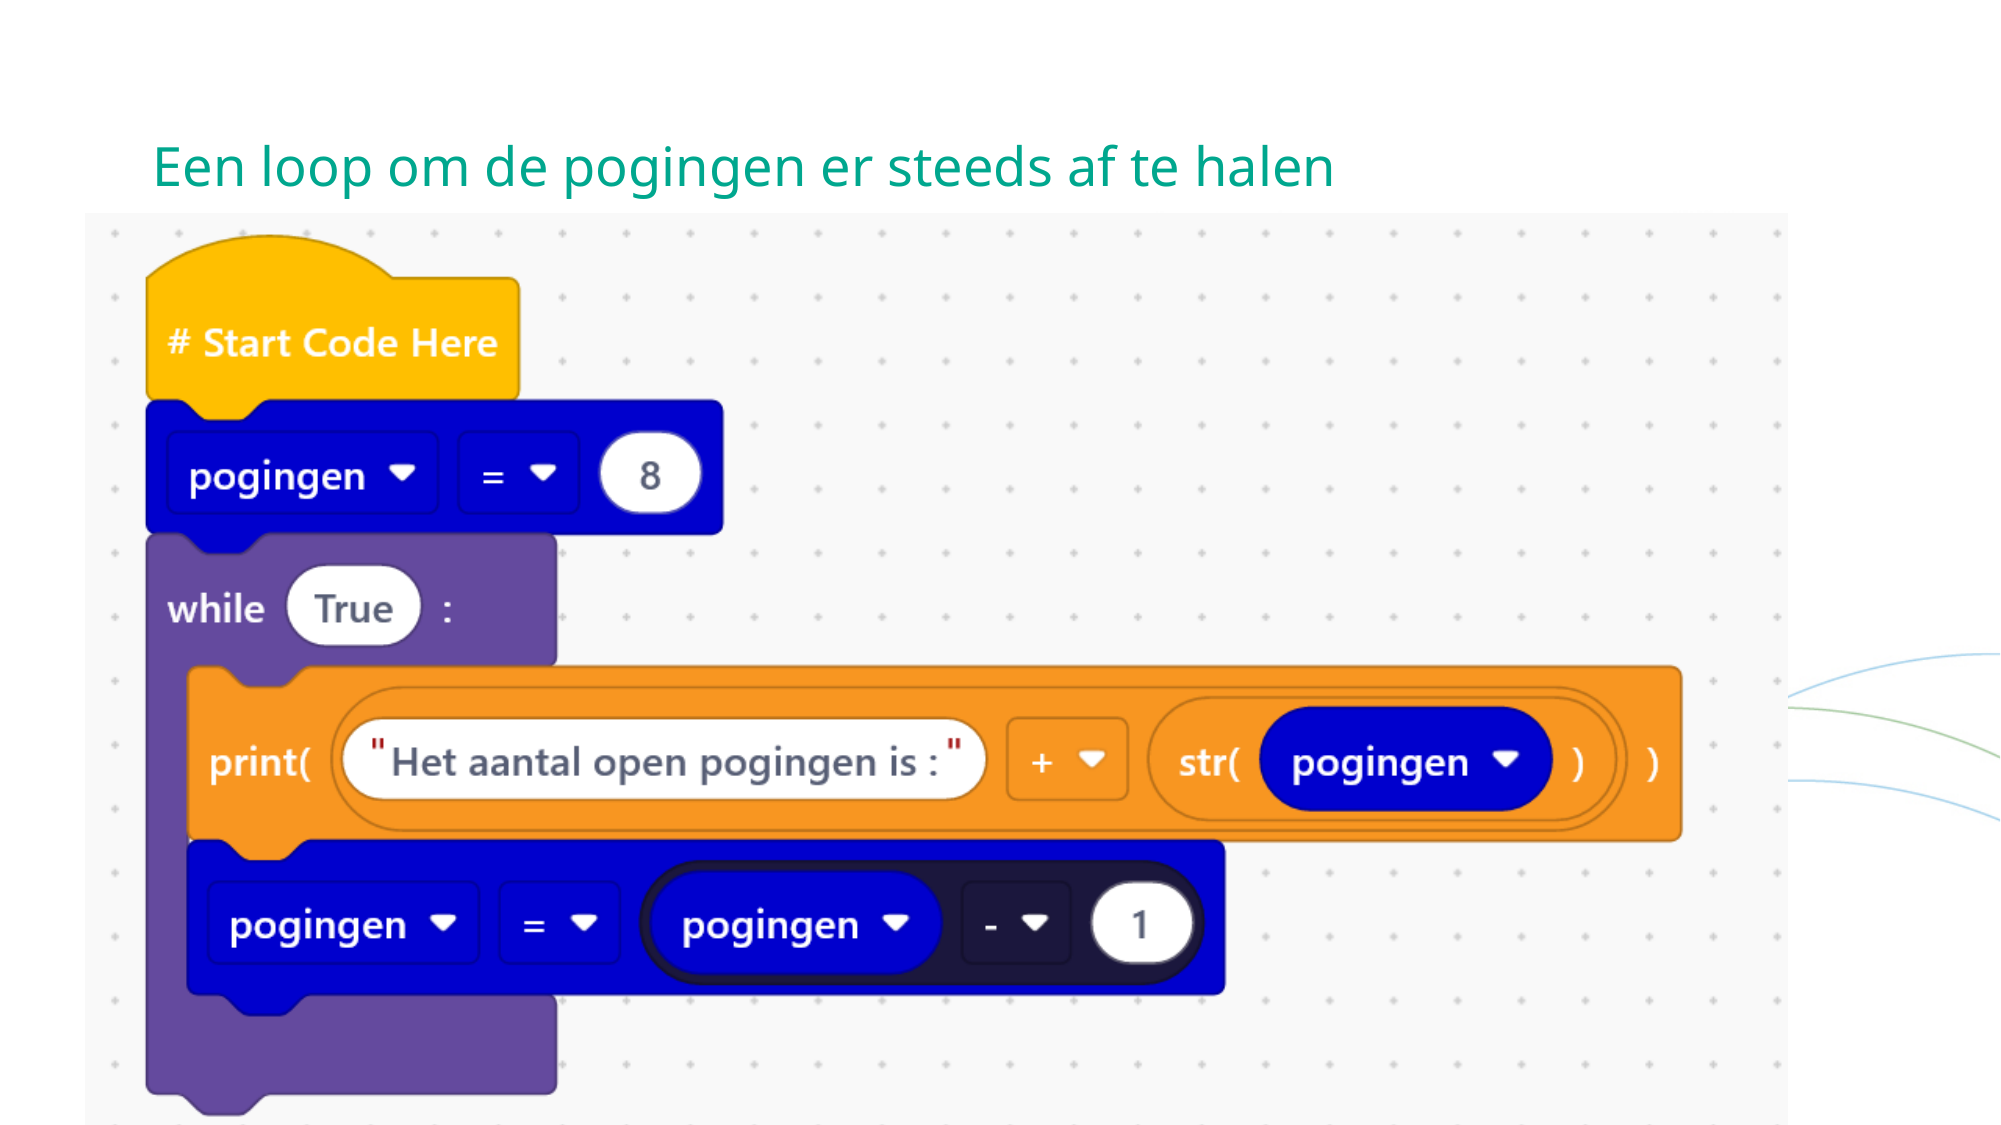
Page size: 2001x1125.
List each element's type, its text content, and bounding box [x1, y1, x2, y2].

title Een loop om de pogingen er steeds af te halen [137, 59, 1863, 278]
picture [0, 0, 2001, 1125]
